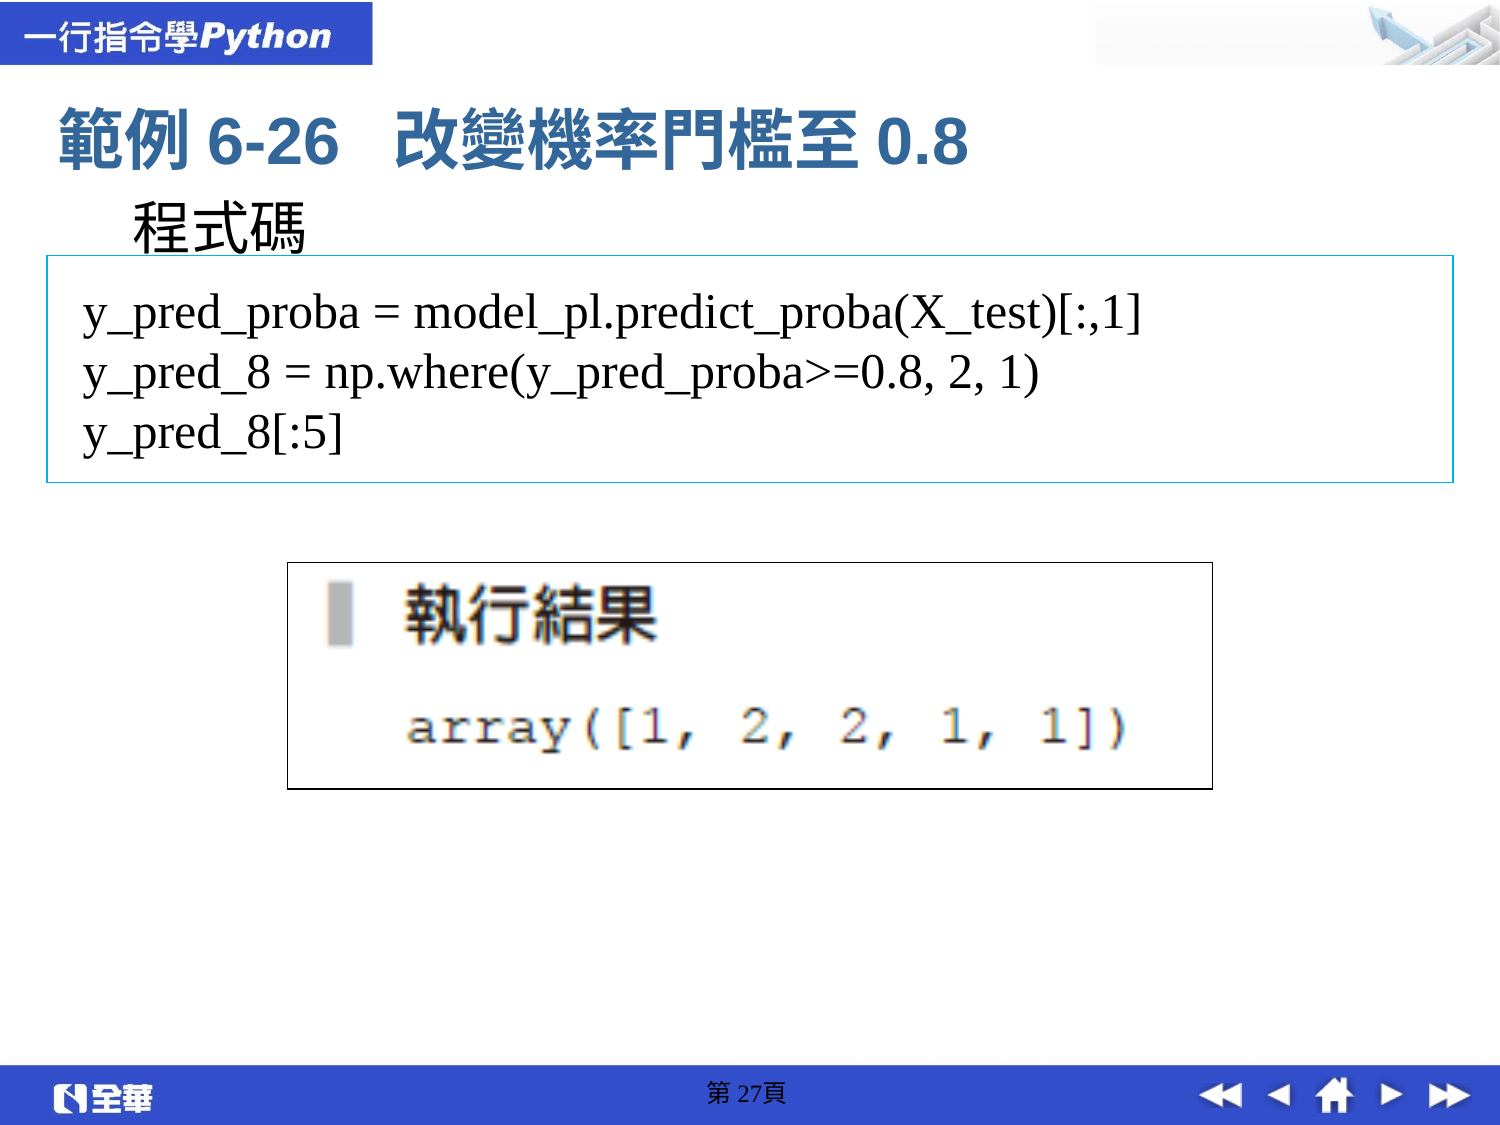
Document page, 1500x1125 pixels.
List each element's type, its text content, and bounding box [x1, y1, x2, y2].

text_box y_pred_proba = model_pl.predict_proba(X_test)[:,1] y_pred_8 = np.where(y_pred_proba>=0.8, 2, 1) y_pred_8[:5] [47, 255, 1453, 483]
picture [0, 2, 1500, 1125]
list 範例6-26 改變機率門檻至0.8 程式碼 [42, 90, 1399, 977]
